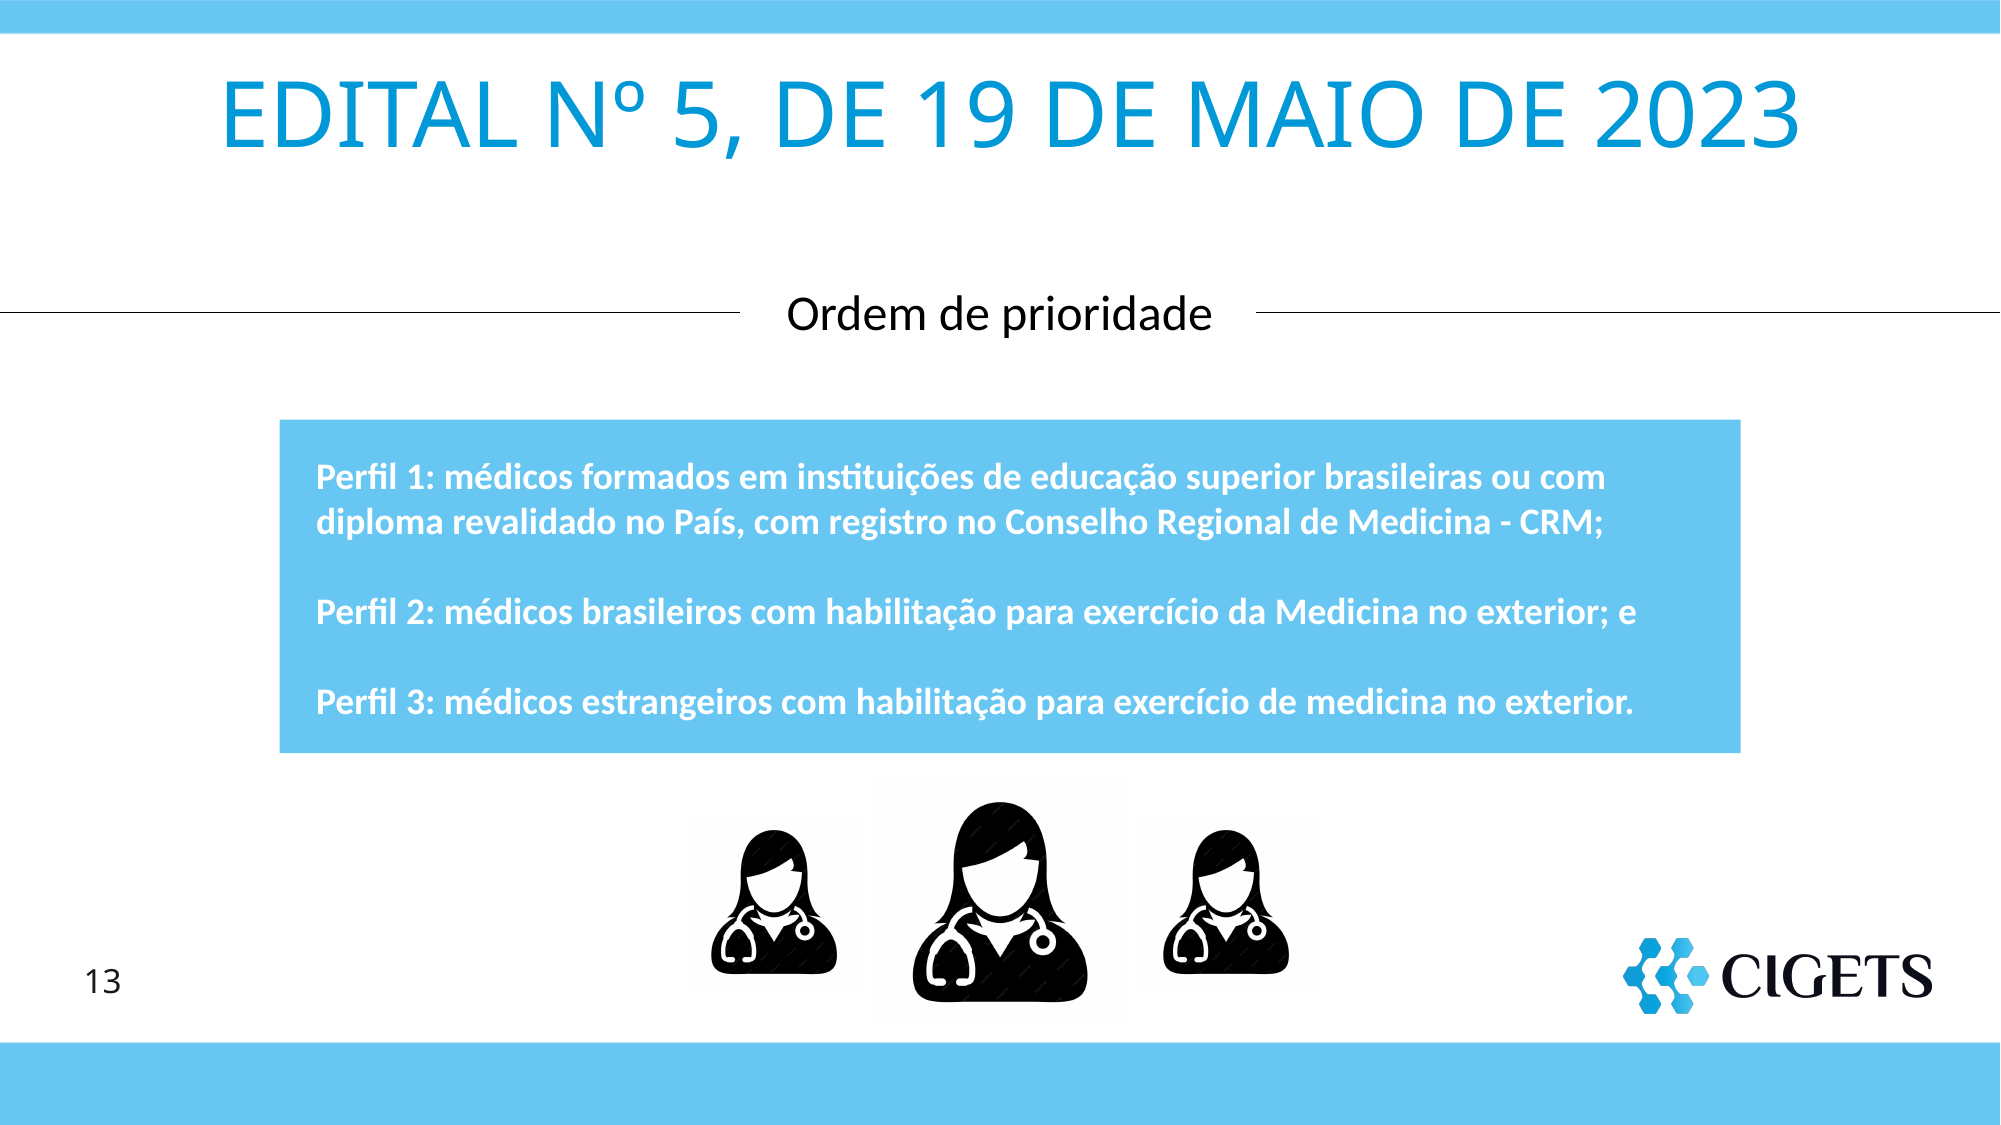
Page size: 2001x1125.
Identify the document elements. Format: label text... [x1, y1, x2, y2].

slide_number 13 [68, 953, 519, 1014]
text_box Perfil 1: médicos formados em instituições de educação superior brasileiras ou com diploma revalidado no País, com registro no Conselho Regional de Medicina - CRM; Perfil 2: médicos brasileiros com habilitação para exercício da Medicina no exterior; e Perfil 3: médicos estrangeiros com habilitação para exercício de medicina no exterior. [301, 444, 1699, 730]
text_box [279, 419, 1742, 754]
text_box Ordem de prioridade [156, 273, 1843, 349]
title EDITAL Nº 5, DE 19 DE MAIO DE 2023 [68, 61, 1955, 279]
picture [0, 0, 2000, 312]
picture [0, 313, 2000, 1125]
